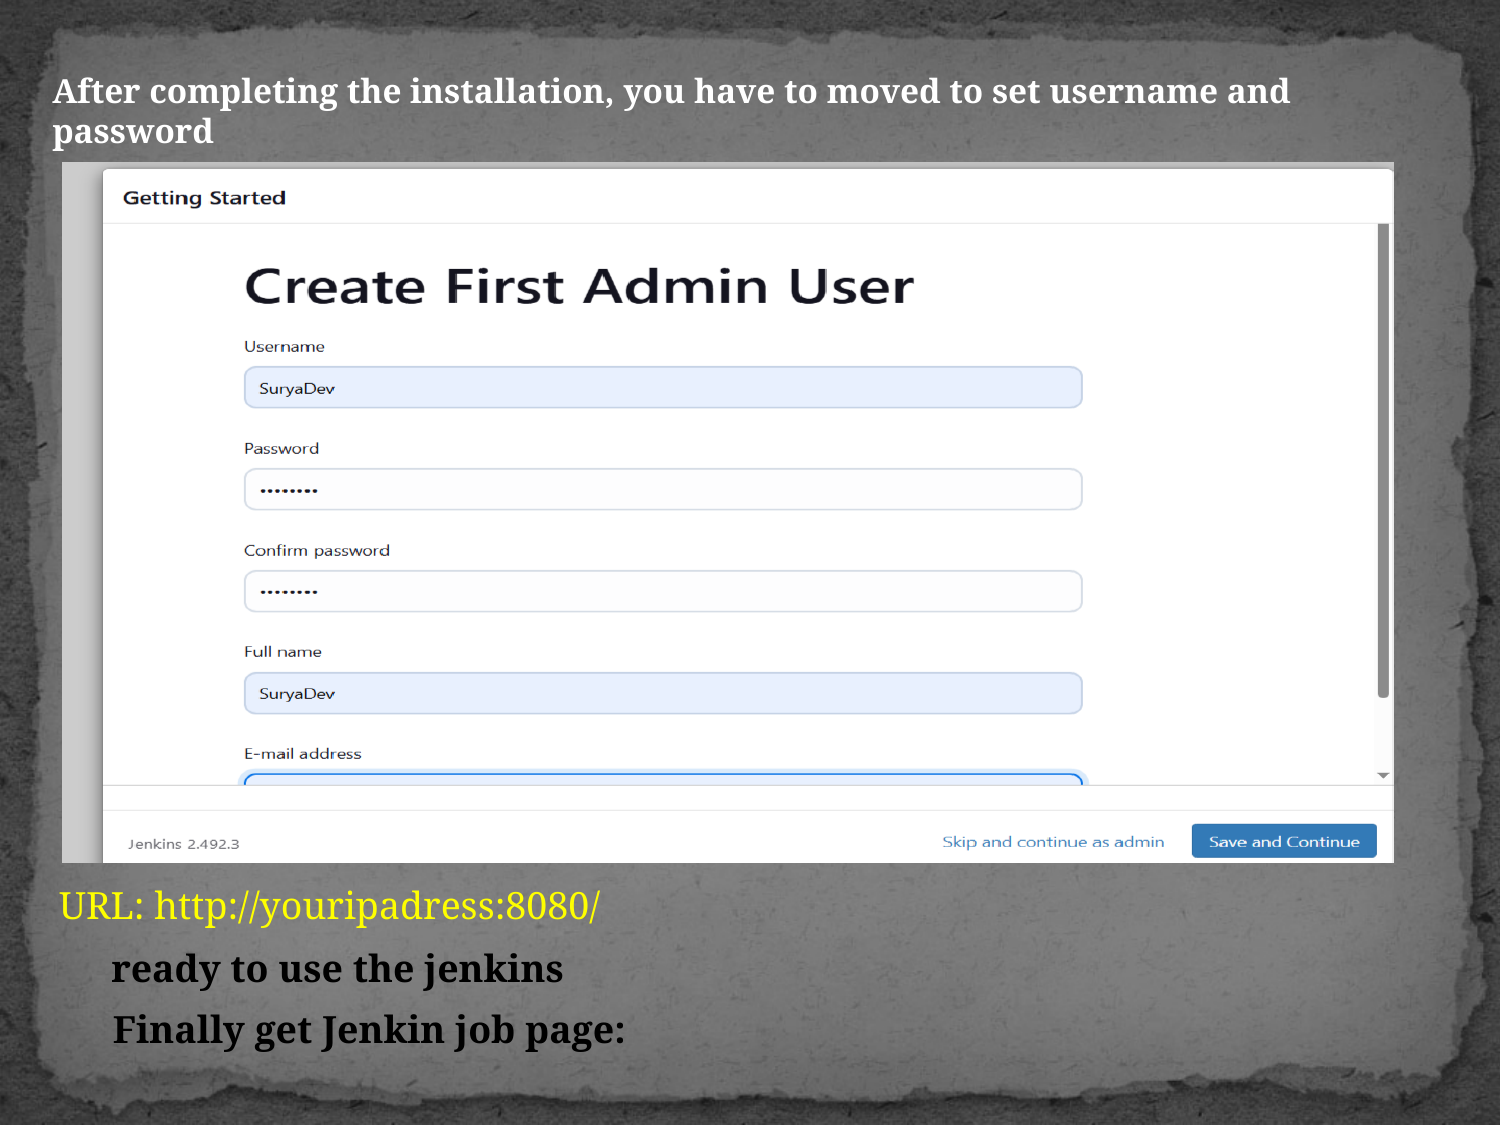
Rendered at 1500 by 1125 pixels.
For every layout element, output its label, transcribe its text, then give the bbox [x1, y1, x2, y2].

text_box Finally get Jenkin job page: [98, 998, 642, 1058]
picture [62, 162, 1394, 863]
text_box ready to use the jenkins [96, 937, 580, 998]
text_box URL: http://youripadress:8080/ [44, 874, 616, 935]
text_box After completing the installation, you have to moved to set username and password [37, 62, 1450, 157]
